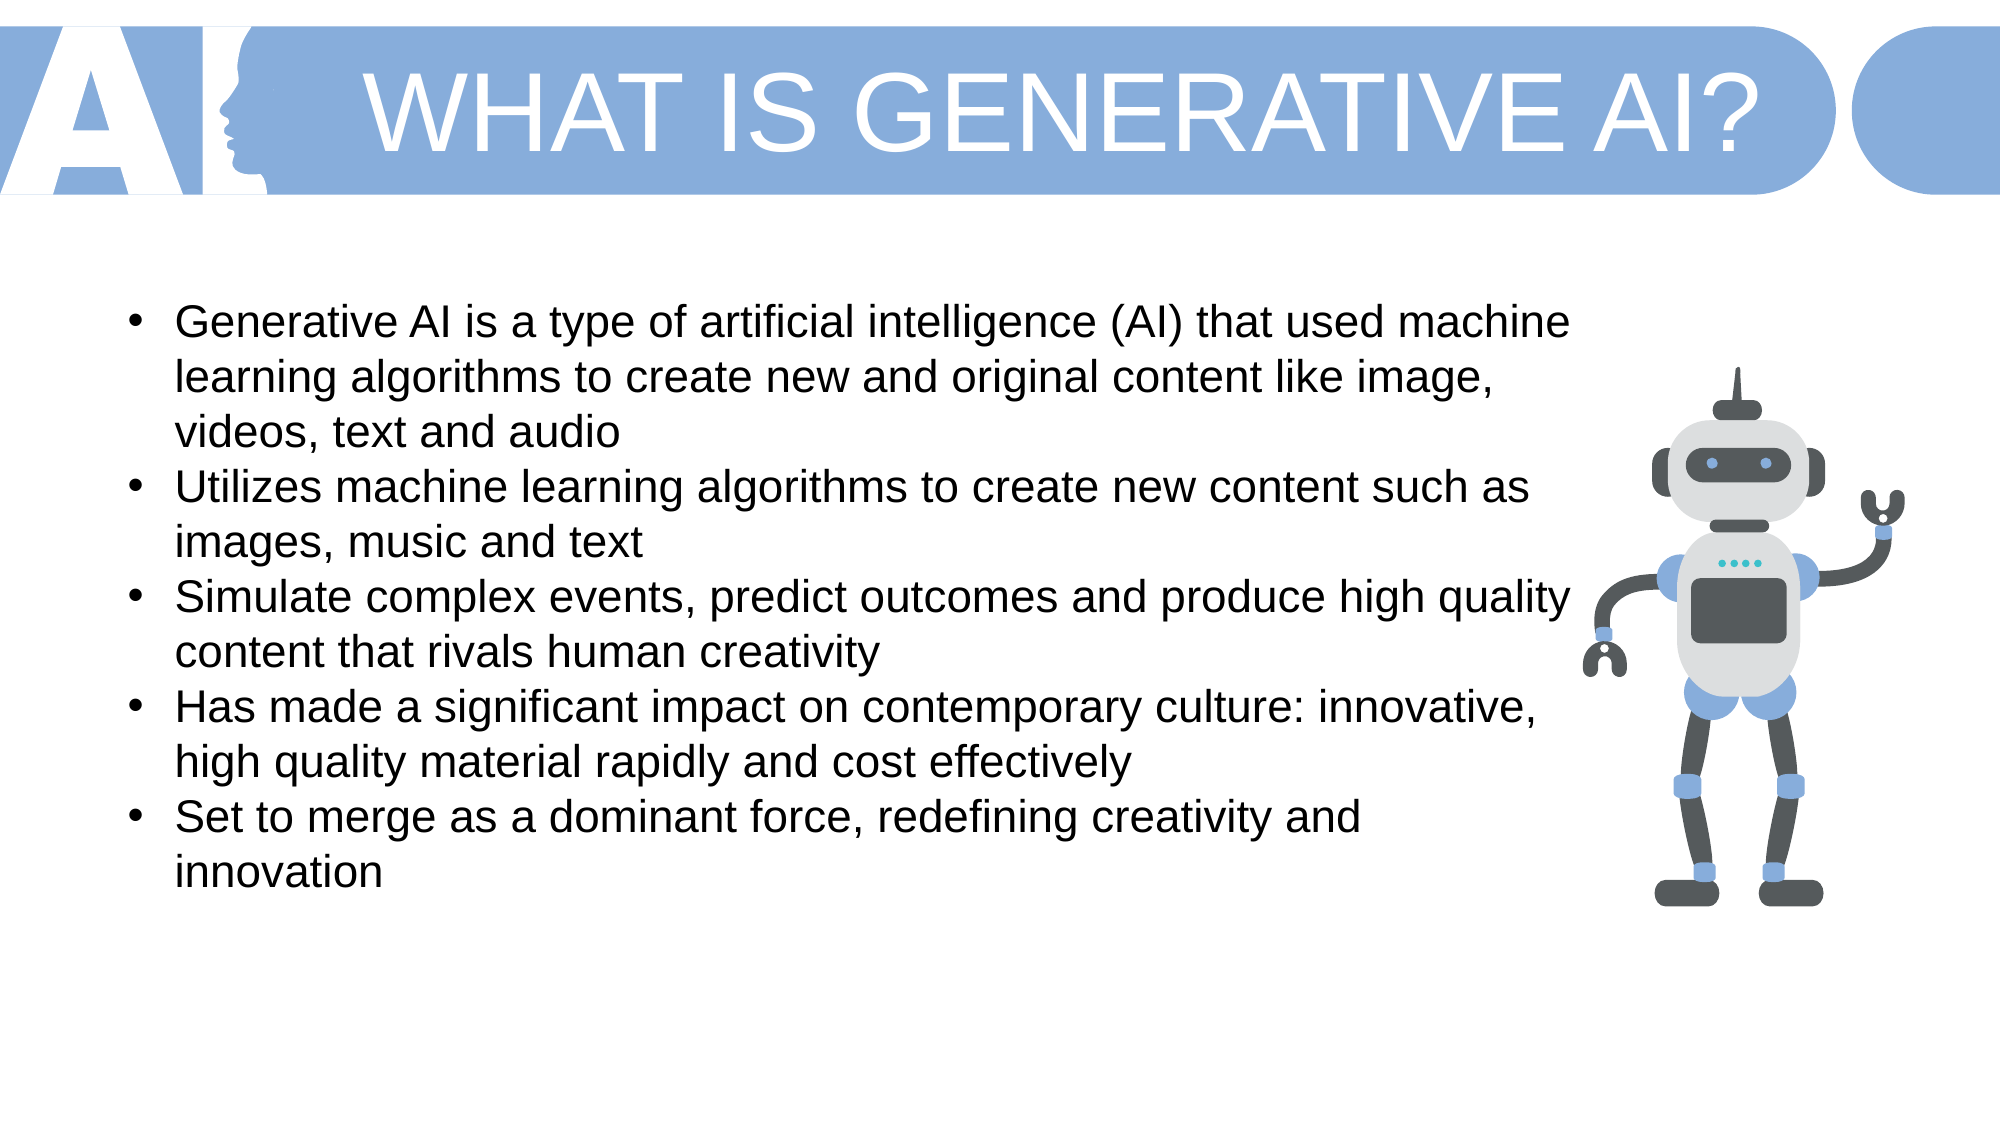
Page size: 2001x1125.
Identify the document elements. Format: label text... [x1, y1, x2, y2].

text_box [1581, 365, 1906, 906]
list WHAT IS GENERATIVE AI? [347, 55, 1952, 175]
text_box Generative AI is a type of artificial intelligence (AI) that used machine learning algorithms to create new and original content like image, videos, text and audio Utilizes machine learning algorithms to create new content such as images, music and text Simulate complex events, predict outcomes and produce high quality content that rivals human creativity Has made a significant impact on contemporary culture: innovative, high quality material rapidly and cost effectively Set to merge as a dominant force, redefining creativity and innovation [112, 284, 1595, 960]
